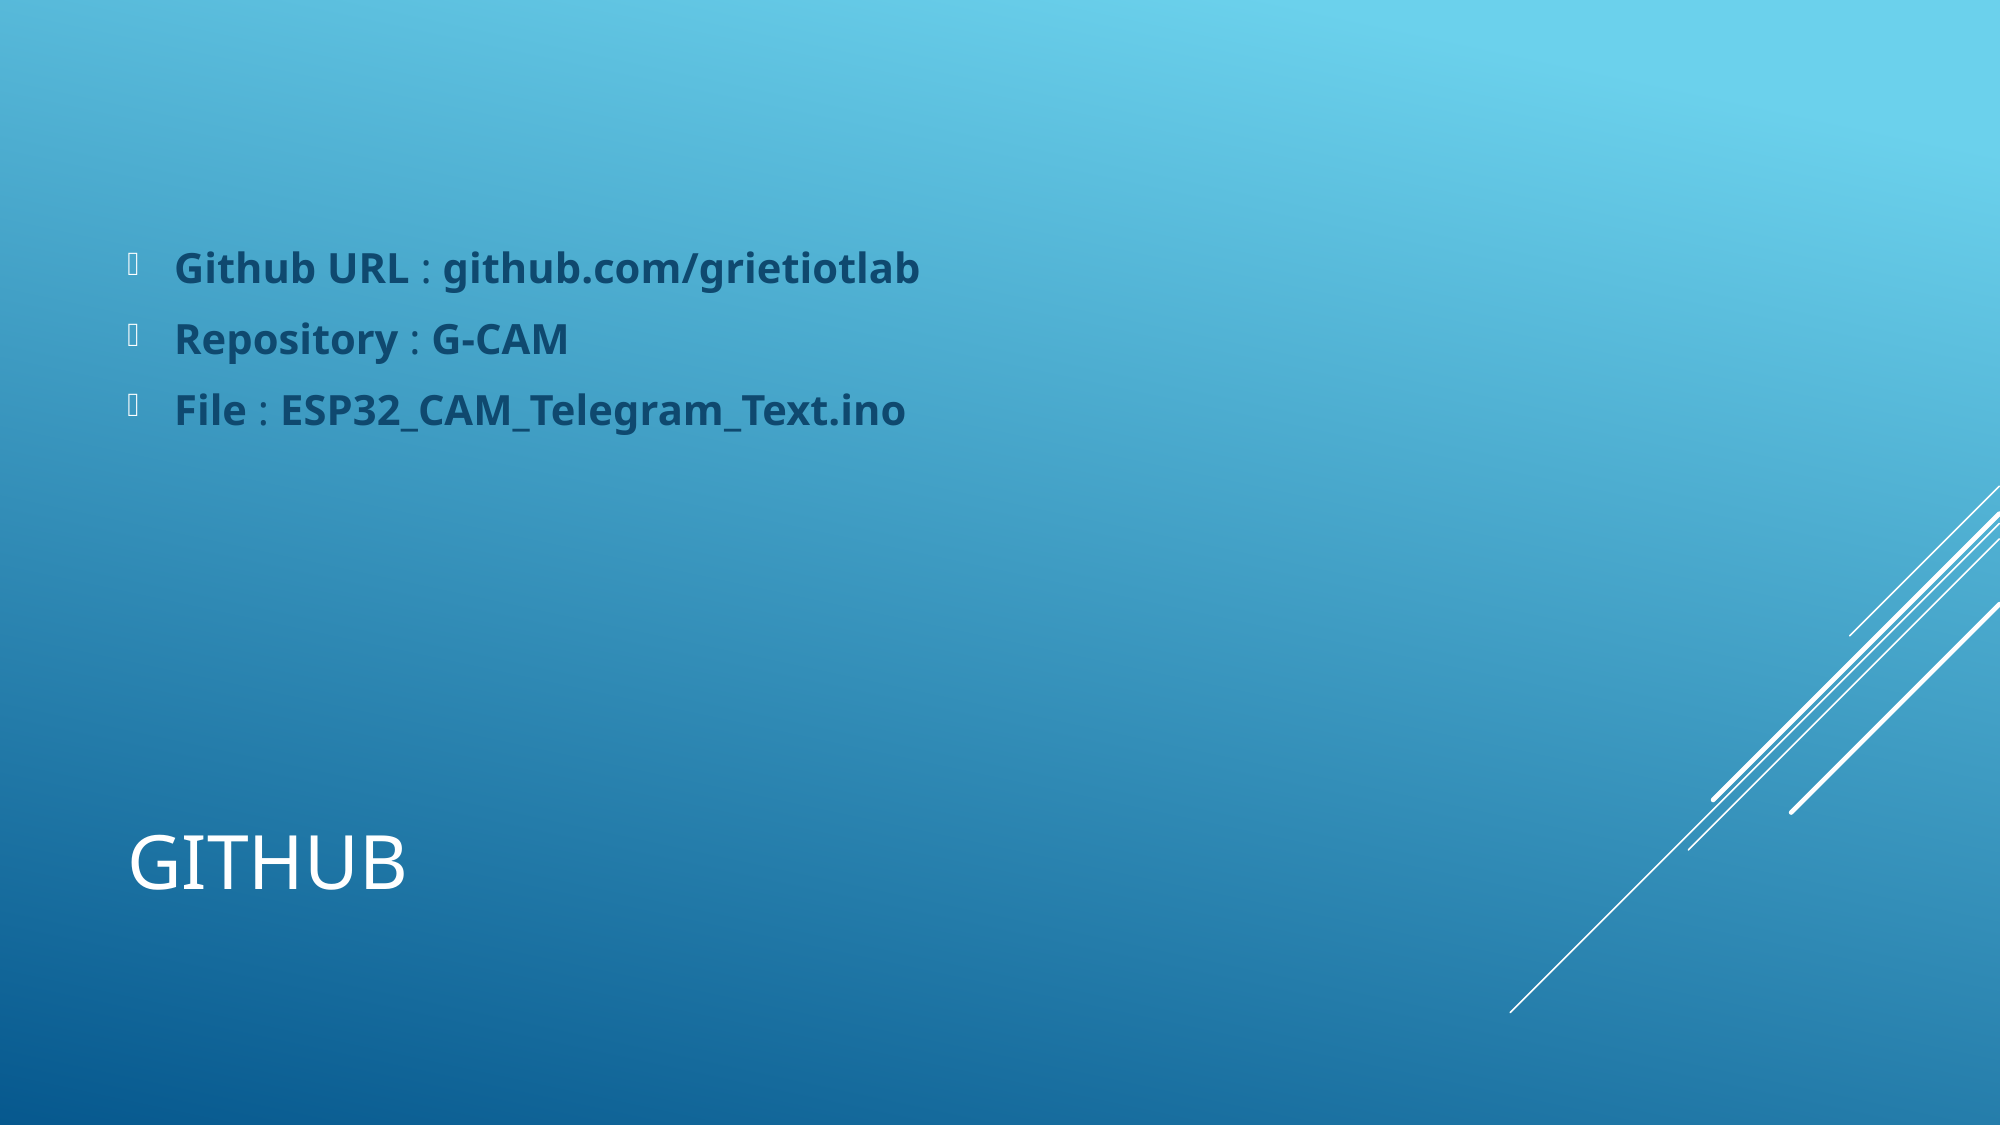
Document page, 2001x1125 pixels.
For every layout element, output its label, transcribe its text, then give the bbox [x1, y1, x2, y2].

title github [112, 736, 1513, 984]
list Github URL : github.com/grietiotlab Repository : G-CAM File : ESP32_CAM_Telegram_Text.ino [112, 112, 1513, 706]
